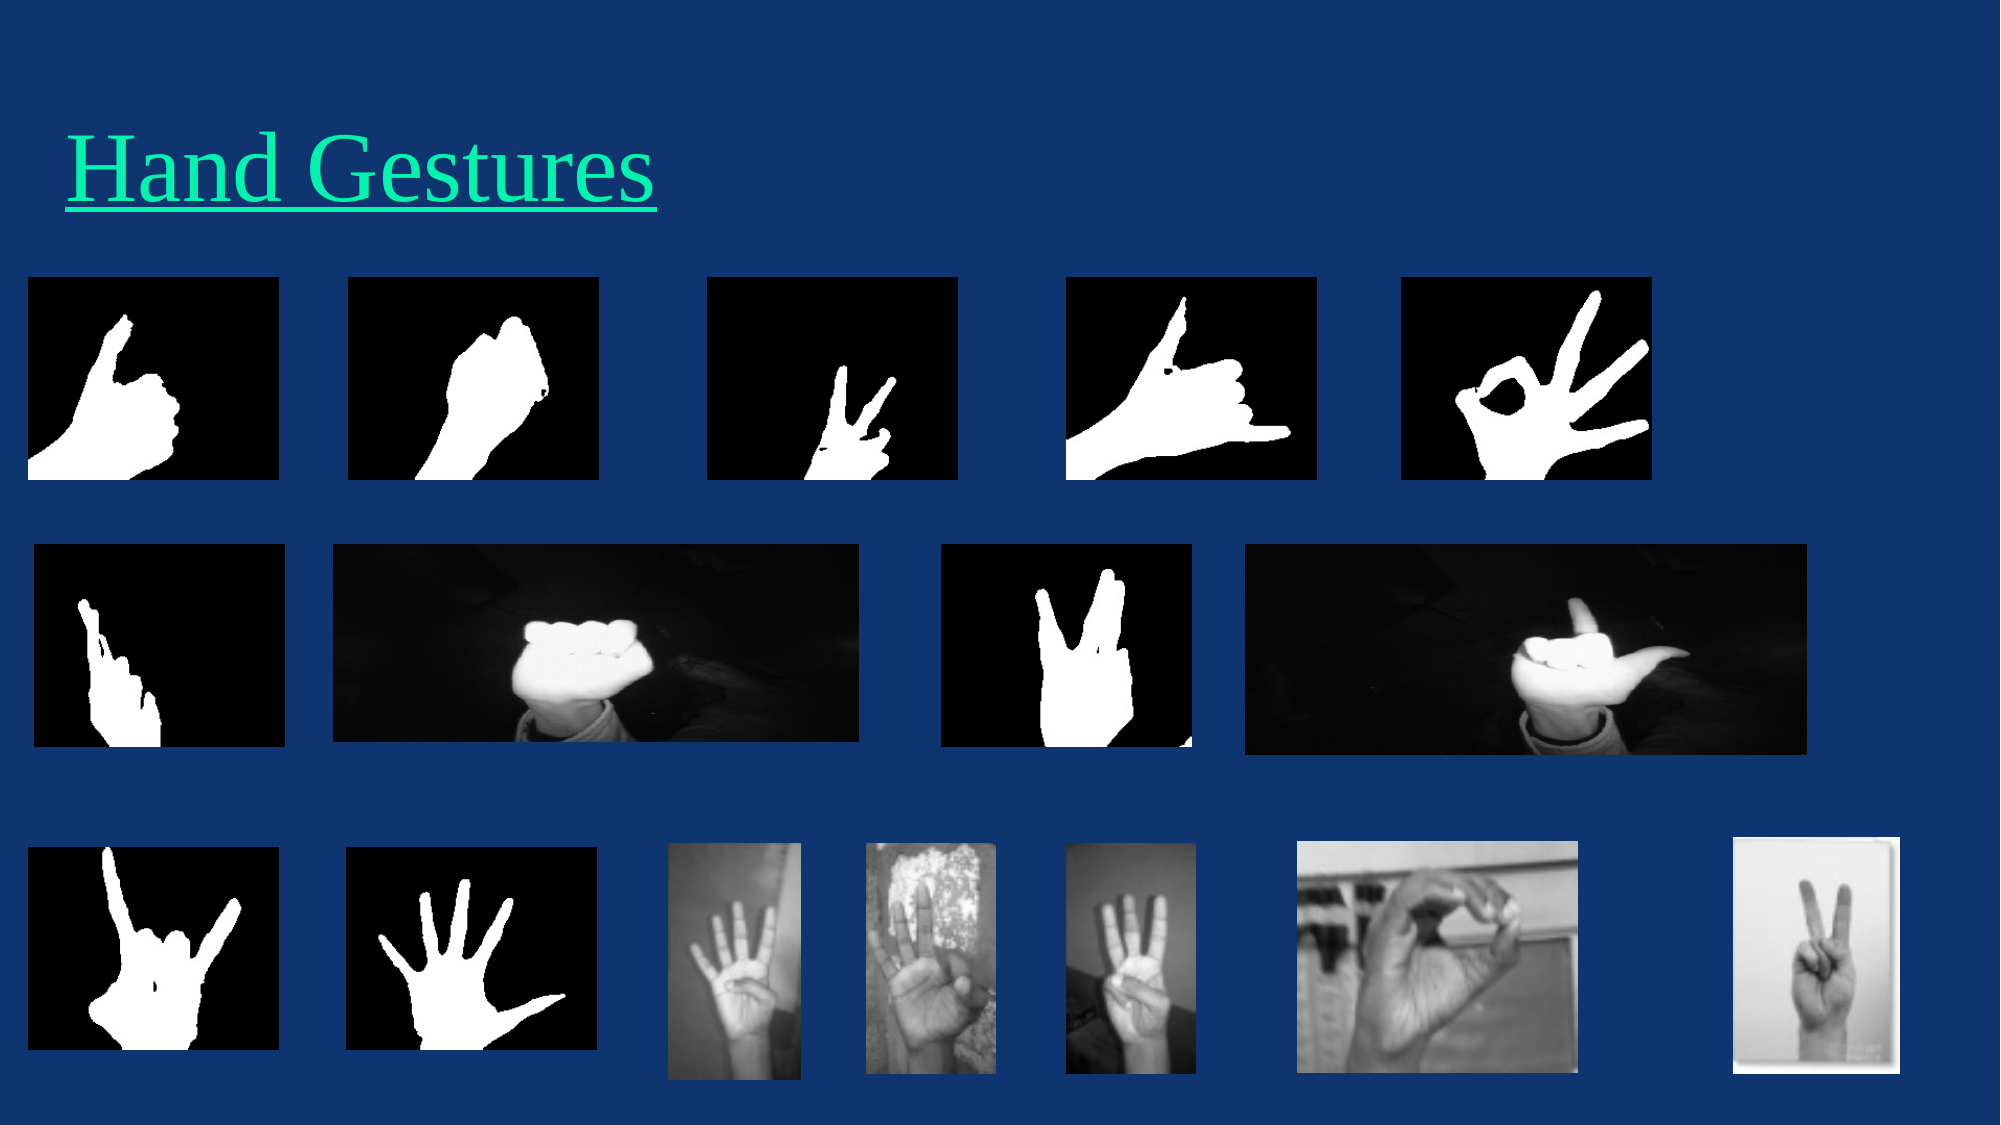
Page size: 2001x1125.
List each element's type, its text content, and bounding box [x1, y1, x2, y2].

picture [1733, 837, 1900, 1074]
picture [28, 847, 279, 1050]
picture [1296, 841, 1579, 1073]
picture [1066, 276, 1317, 480]
picture [345, 847, 597, 1050]
picture [941, 544, 1192, 747]
picture [1401, 276, 1652, 480]
picture [707, 276, 958, 480]
picture [348, 276, 599, 480]
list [28, 276, 279, 480]
picture [332, 544, 860, 742]
picture [866, 842, 996, 1074]
picture [34, 544, 286, 747]
picture [1245, 544, 1807, 756]
picture [668, 842, 802, 1080]
title Hand Gestures [39, 101, 684, 234]
picture [1065, 842, 1196, 1074]
